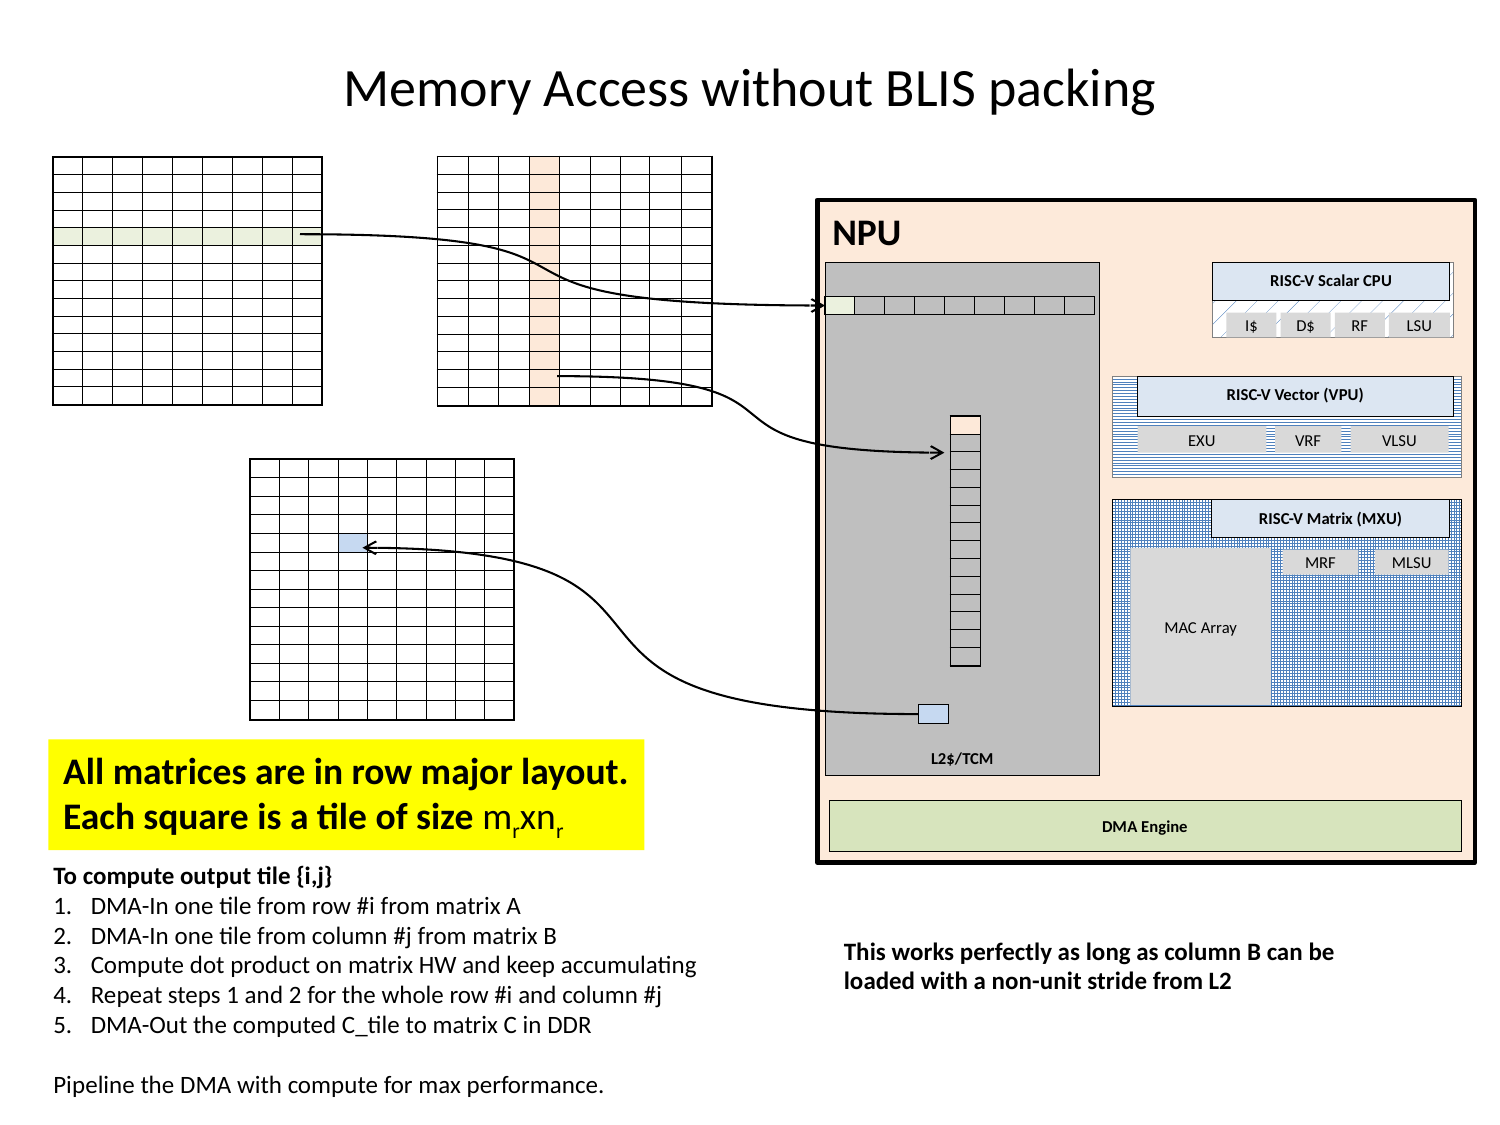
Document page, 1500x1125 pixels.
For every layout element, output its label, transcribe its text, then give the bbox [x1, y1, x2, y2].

table_cell [499, 335, 529, 351]
table_cell [143, 387, 172, 404]
table_cell [280, 701, 308, 719]
table_cell [113, 299, 142, 316]
table_cell [438, 228, 468, 232]
table_cell [427, 515, 455, 533]
table_cell [233, 370, 262, 386]
table_cell [591, 210, 620, 227]
table_cell [173, 211, 202, 227]
table_cell [951, 630, 980, 647]
text_box DMA Engine [829, 800, 1462, 852]
table_cell [143, 352, 172, 369]
table_cell [339, 590, 357, 607]
table_cell [456, 478, 484, 496]
table_cell [203, 352, 232, 369]
table_cell [233, 352, 262, 369]
table_cell [143, 211, 172, 227]
table_cell [530, 370, 559, 387]
table_header [855, 297, 884, 314]
table_cell [339, 645, 357, 663]
table_cell [263, 211, 292, 227]
table_cell [427, 478, 455, 496]
table_cell [650, 175, 681, 192]
table_cell [173, 387, 202, 404]
table_cell [83, 299, 112, 316]
table_cell [499, 317, 529, 334]
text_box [362, 547, 919, 715]
table_header [885, 297, 914, 314]
table_cell [251, 664, 279, 681]
table_cell [309, 515, 338, 533]
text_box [556, 375, 945, 453]
table_cell [951, 452, 980, 469]
table_header [456, 460, 484, 477]
table_cell [438, 335, 468, 351]
table_cell [309, 664, 338, 681]
table_cell [456, 497, 484, 514]
table_header [650, 157, 681, 174]
table_cell [368, 534, 396, 546]
table_cell [233, 175, 262, 192]
table_cell [83, 211, 112, 227]
table_cell [251, 701, 279, 719]
text_box L2$/TCM [825, 262, 1100, 776]
table_cell [54, 370, 82, 386]
table_cell [469, 210, 498, 227]
table_header [975, 297, 1004, 314]
table_cell [263, 264, 292, 280]
table_cell [951, 577, 980, 594]
table_header [951, 417, 980, 434]
table_cell [621, 370, 649, 374]
table_cell [499, 370, 529, 387]
table_cell [682, 370, 711, 374]
table_cell [682, 193, 711, 209]
table_cell [339, 497, 367, 514]
table_cell [173, 317, 202, 333]
table_cell [560, 175, 590, 192]
table_cell [560, 210, 590, 227]
table_cell [560, 370, 590, 374]
table_cell [143, 264, 172, 280]
table_cell [83, 193, 112, 210]
table_cell [280, 571, 308, 589]
table_cell [530, 317, 559, 334]
table_cell [83, 175, 112, 192]
table_header [469, 157, 498, 174]
table_cell [83, 352, 112, 369]
table_cell [54, 281, 82, 298]
table_cell [203, 281, 232, 298]
table_cell [113, 175, 142, 192]
table_cell [339, 664, 357, 681]
table_cell [113, 193, 142, 210]
table_cell [203, 334, 232, 351]
table_cell [54, 246, 82, 263]
table_cell [203, 264, 232, 280]
table_cell [263, 281, 292, 298]
table_cell [438, 193, 468, 209]
table_cell [530, 175, 559, 192]
table_cell [280, 664, 308, 681]
table_cell [951, 488, 980, 505]
table_cell [233, 317, 262, 333]
table_header [368, 460, 396, 477]
table_cell [499, 228, 529, 232]
table_cell [83, 228, 112, 245]
table_cell [293, 211, 321, 227]
table_cell [591, 228, 620, 232]
table_cell [251, 627, 279, 644]
table_cell [682, 210, 711, 227]
table_cell [173, 334, 202, 351]
table_header [54, 158, 82, 174]
table_cell [621, 175, 649, 192]
table_cell [113, 317, 142, 333]
table_cell [233, 281, 262, 298]
table_cell [951, 523, 980, 540]
text_box NPU [817, 199, 1475, 863]
text_box [1212, 262, 1454, 338]
table_cell [499, 352, 529, 369]
table_cell [309, 571, 338, 589]
table_header [203, 158, 232, 174]
text_box EXU [1137, 426, 1267, 453]
table_cell [83, 334, 112, 351]
table_cell [203, 228, 232, 245]
text_box MLSU [1374, 549, 1449, 575]
text_box VRF [1275, 426, 1342, 453]
table_cell [251, 608, 279, 626]
table_cell [456, 515, 484, 533]
table_cell [83, 246, 112, 263]
table_cell [113, 246, 142, 263]
table_cell [530, 228, 559, 232]
table_cell [309, 682, 338, 700]
table_header [945, 297, 974, 314]
table_cell [397, 497, 426, 514]
table_cell [263, 387, 292, 404]
table_cell [339, 627, 357, 644]
table_cell [143, 334, 172, 351]
text_box All matrices are in row major layout. Each square is a tile of size mrxnr [48, 739, 645, 851]
table_cell [293, 228, 321, 245]
table_cell [83, 317, 112, 333]
table_cell [83, 264, 112, 280]
table_cell [368, 497, 396, 514]
table_cell [54, 193, 82, 210]
table_cell [951, 435, 980, 451]
table_cell [113, 228, 142, 245]
table_cell [591, 370, 620, 374]
table_cell [485, 478, 513, 496]
table_cell [143, 370, 172, 386]
table_cell [650, 210, 681, 227]
table_cell [54, 211, 82, 227]
table_cell [203, 387, 232, 404]
table_cell [280, 515, 308, 533]
table_header [263, 158, 292, 174]
text_box MAC Array [1130, 547, 1271, 705]
table_cell [280, 608, 308, 626]
table_cell [560, 228, 590, 232]
table_cell [682, 352, 711, 369]
table_cell [173, 352, 202, 369]
text_box I$ [1226, 312, 1277, 338]
table_cell [113, 352, 142, 369]
table_cell [83, 370, 112, 386]
table_header [499, 157, 529, 174]
table_cell [293, 317, 321, 333]
table_cell [143, 193, 172, 210]
table_header [173, 158, 202, 174]
table_cell [368, 515, 396, 533]
table_cell [438, 175, 468, 192]
table_cell [485, 515, 513, 533]
table_cell [469, 370, 498, 387]
table_cell [591, 175, 620, 192]
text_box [299, 233, 826, 306]
text_box To compute output tile {i,j} DMA-In one tile from row #i from matrix A DMA-In one tile from column #j from matrix B Compute dot product on matrix HW and keep accumulating Repeat steps 1 and 2 for the whole row #i and column #j DMA-Out the computed C_tile to matrix C in DDR Pipeline the DMA with compute for max performance. [38, 851, 763, 1107]
table_cell [54, 317, 82, 333]
table_cell [113, 334, 142, 351]
table_cell [173, 193, 202, 210]
text_box D$ [1280, 312, 1331, 338]
table_header [438, 157, 468, 174]
table_cell [339, 478, 367, 496]
table_cell [54, 228, 82, 245]
table_cell [309, 497, 338, 514]
table_cell [621, 317, 649, 334]
table_cell [309, 534, 338, 552]
text_box RISC-V Vector (VPU) [1137, 376, 1454, 417]
table_cell [682, 228, 711, 232]
table_header [621, 157, 649, 174]
table_header [915, 297, 944, 314]
table_cell [293, 334, 321, 351]
table_cell [309, 645, 338, 663]
table_header [919, 705, 948, 723]
table_cell [591, 335, 620, 351]
text_box MRF [1282, 549, 1359, 575]
table_cell [560, 352, 590, 369]
table_cell [469, 388, 498, 405]
table_cell [251, 534, 279, 552]
table_header [293, 158, 321, 174]
table_cell [438, 370, 468, 387]
table_cell [650, 335, 681, 351]
text_box [1112, 499, 1462, 707]
table_cell [339, 553, 357, 570]
table_cell [203, 299, 232, 316]
table_cell [251, 553, 279, 570]
table_cell [951, 648, 980, 665]
table_header [1035, 297, 1064, 314]
table_cell [203, 370, 232, 386]
table_cell [251, 515, 279, 533]
table_cell [951, 470, 980, 487]
table_cell [560, 317, 590, 334]
table_cell [499, 175, 529, 192]
table_cell [469, 352, 498, 369]
table_cell [113, 264, 142, 280]
table_cell [173, 175, 202, 192]
table_cell [560, 193, 590, 209]
table_cell [293, 193, 321, 210]
table_cell [293, 387, 321, 404]
table_cell [397, 515, 426, 533]
table_cell [263, 334, 292, 351]
table_cell [650, 352, 681, 369]
table_cell [263, 246, 292, 263]
table_cell [499, 388, 529, 405]
table_cell [339, 571, 357, 589]
table_cell [251, 478, 279, 496]
table_cell [251, 497, 279, 514]
table_cell [143, 281, 172, 298]
table_cell [203, 211, 232, 227]
table_cell [143, 228, 172, 245]
table_cell [113, 281, 142, 298]
table_cell [621, 352, 649, 369]
table_cell [83, 281, 112, 298]
table_cell [233, 228, 262, 245]
table_cell [173, 299, 202, 316]
table_header [682, 157, 711, 174]
table_cell [469, 317, 498, 334]
table_cell [591, 193, 620, 209]
table_header [1005, 297, 1034, 314]
table_header [309, 460, 338, 477]
table_cell [650, 228, 681, 232]
table_cell [682, 317, 711, 334]
table_header [251, 460, 279, 477]
table_cell [233, 334, 262, 351]
table_cell [233, 299, 262, 316]
table_header [280, 460, 308, 477]
table_cell [309, 608, 338, 626]
text_box LSU [1388, 312, 1450, 338]
table_cell [280, 553, 308, 570]
table_cell [682, 335, 711, 351]
table_header [1065, 297, 1094, 314]
table_cell [499, 210, 529, 227]
table_cell [280, 534, 308, 552]
table_cell [621, 335, 649, 351]
table_cell [293, 352, 321, 369]
table_cell [233, 193, 262, 210]
table_cell [368, 478, 396, 496]
table_cell [280, 478, 308, 496]
table_cell [469, 335, 498, 351]
table_cell [263, 193, 292, 210]
table_cell [203, 246, 232, 263]
table_cell [251, 590, 279, 607]
table_cell [560, 335, 590, 351]
table_cell [280, 627, 308, 644]
table_header [339, 460, 367, 477]
table_cell [143, 175, 172, 192]
title Memory Access without BLIS packing [75, 45, 1425, 125]
table_cell [293, 299, 321, 316]
table_cell [339, 682, 357, 700]
table_cell [173, 264, 202, 280]
table_cell [499, 193, 529, 209]
table_cell [485, 534, 513, 546]
table_cell [438, 210, 468, 227]
table_cell [251, 571, 279, 589]
table_cell [173, 228, 202, 245]
table_cell [951, 541, 980, 558]
table_cell [173, 281, 202, 298]
table_cell [309, 701, 338, 719]
table_cell [233, 211, 262, 227]
table_cell [263, 370, 292, 386]
text_box RISC-V Matrix (MXU) [1211, 499, 1450, 538]
table_cell [280, 497, 308, 514]
table_cell [650, 193, 681, 209]
table_cell [233, 387, 262, 404]
table_cell [263, 317, 292, 333]
table_cell [438, 352, 468, 369]
table_cell [54, 387, 82, 404]
table_cell [650, 370, 681, 374]
table_cell [263, 175, 292, 192]
table_header [826, 297, 854, 314]
table_cell [251, 682, 279, 700]
table_header [485, 460, 513, 477]
table_cell [530, 210, 559, 227]
table_cell [143, 299, 172, 316]
table_cell [233, 246, 262, 263]
table_cell [951, 595, 980, 611]
table_cell [621, 210, 649, 227]
table_cell [173, 370, 202, 386]
table_cell [591, 317, 620, 334]
table_cell [469, 228, 498, 232]
table_cell [203, 193, 232, 210]
table_cell [309, 553, 338, 570]
table_cell [113, 211, 142, 227]
text_box RF [1334, 312, 1385, 338]
table_cell [469, 175, 498, 192]
table_cell [427, 534, 455, 546]
table_cell [143, 246, 172, 263]
table_cell [280, 645, 308, 663]
table_cell [427, 497, 455, 514]
table_cell [293, 175, 321, 192]
table_cell [309, 478, 338, 496]
text_box [1112, 376, 1462, 478]
table_cell [54, 175, 82, 192]
table_cell [650, 317, 681, 334]
table_cell [309, 627, 338, 644]
table_cell [397, 478, 426, 496]
table_header [530, 157, 559, 174]
table_cell [280, 590, 308, 607]
text_box This works perfectly as long as column B can be loaded with a non-unit stride from L2 [829, 927, 1412, 1003]
table_cell [339, 701, 358, 719]
table_cell [530, 352, 559, 369]
table_cell [339, 515, 367, 533]
table_cell [456, 534, 484, 546]
table_header [233, 158, 262, 174]
table_cell [113, 370, 142, 386]
table_cell [530, 193, 559, 209]
table_cell [530, 388, 551, 405]
table_cell [485, 497, 513, 514]
table_cell [54, 352, 82, 369]
table_cell [397, 534, 426, 546]
table_cell [951, 612, 980, 629]
table_cell [951, 506, 980, 522]
table_cell [438, 388, 468, 405]
table_cell [293, 370, 321, 386]
table_cell [591, 352, 620, 369]
table_header [83, 158, 112, 174]
table_cell [469, 193, 498, 209]
table_cell [339, 534, 367, 552]
table_cell [54, 299, 82, 316]
table_header [560, 157, 590, 174]
table_cell [621, 193, 649, 209]
table_cell [682, 175, 711, 192]
table_cell [280, 682, 308, 700]
table_cell [339, 608, 357, 626]
table_cell [438, 317, 468, 334]
text_box RISC-V Scalar CPU [1212, 262, 1450, 301]
table_header [143, 158, 172, 174]
table_cell [263, 352, 292, 369]
table_header [397, 460, 426, 477]
table_header [591, 157, 620, 174]
table_cell [173, 246, 202, 263]
table_cell [203, 175, 232, 192]
table_header [427, 460, 455, 477]
table_cell [233, 264, 262, 280]
table_cell [54, 264, 82, 280]
table_cell [621, 228, 649, 232]
table_cell [83, 387, 112, 404]
table_cell [263, 299, 292, 316]
table_header [113, 158, 142, 174]
table_cell [143, 317, 172, 333]
table_cell [54, 334, 82, 351]
table_cell [309, 590, 338, 607]
table_cell [951, 559, 980, 576]
table_cell [251, 645, 279, 663]
text_box VLSU [1350, 426, 1449, 453]
table_cell [203, 317, 232, 333]
table_cell [113, 387, 142, 404]
table_cell [530, 335, 559, 351]
table_cell [263, 228, 292, 245]
